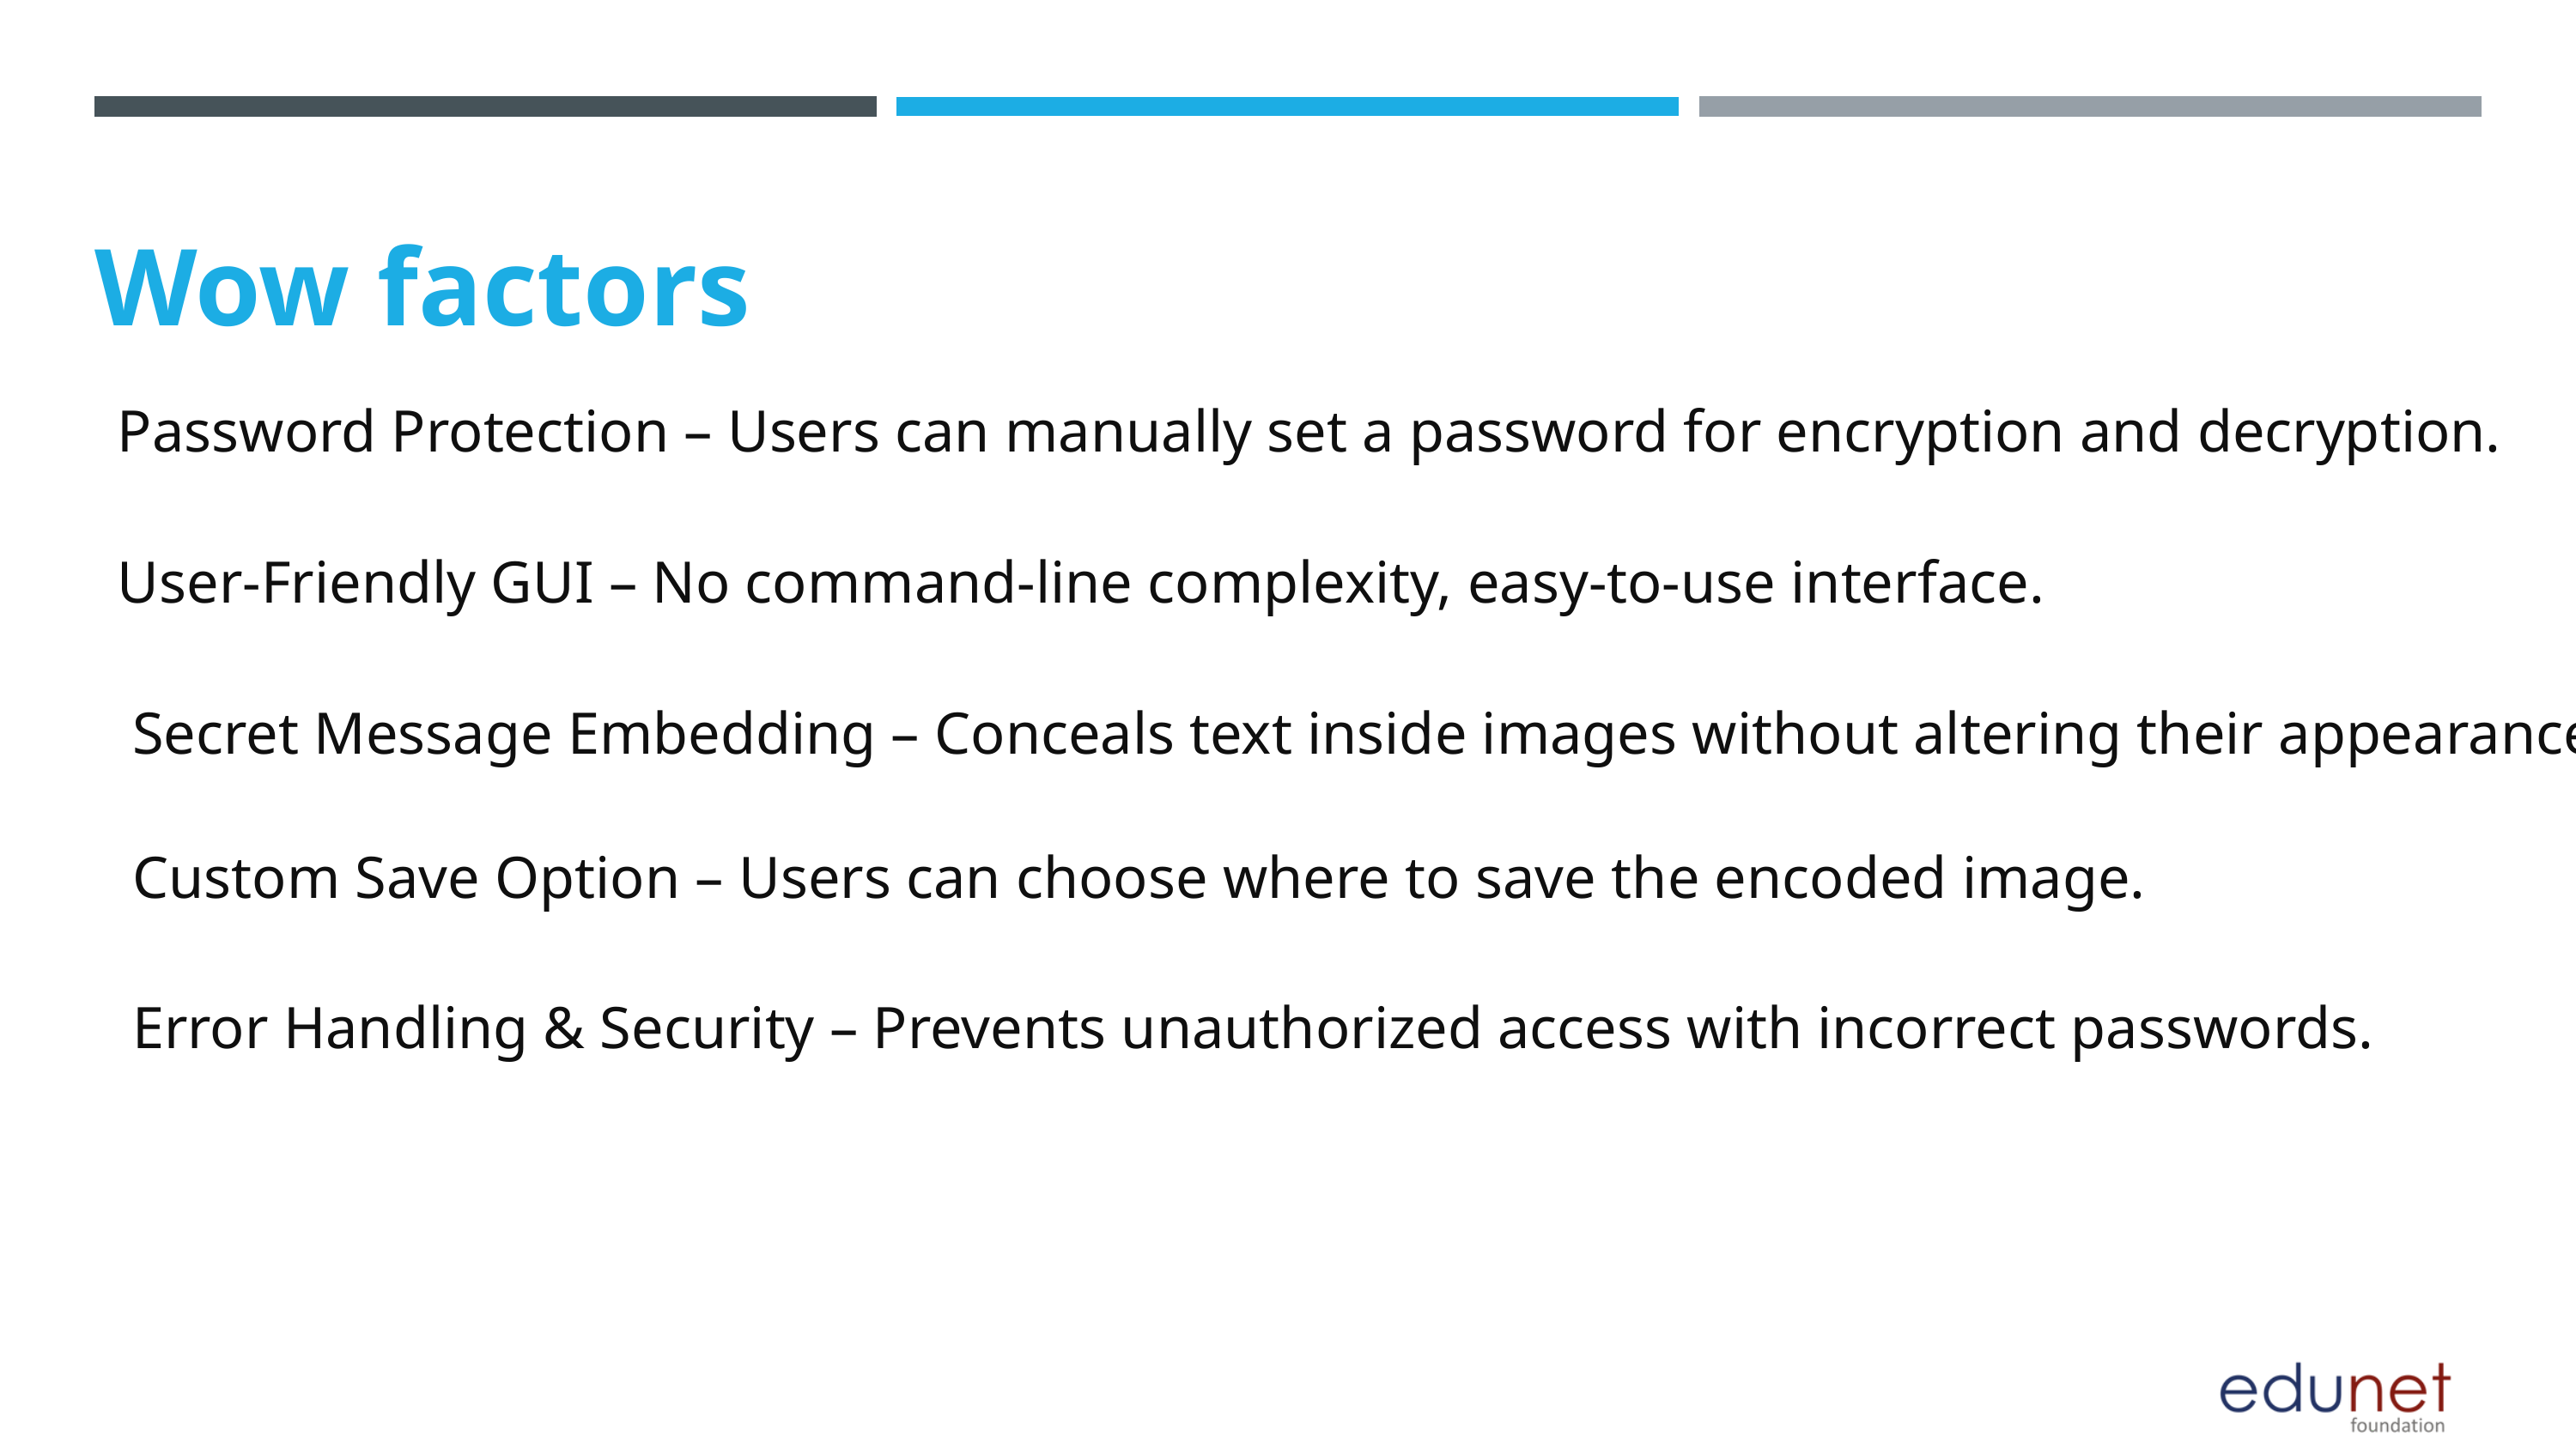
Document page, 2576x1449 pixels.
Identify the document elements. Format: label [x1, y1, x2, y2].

text_box [2215, 1359, 2454, 1438]
text_box [117, 367, 2576, 1093]
text_box [896, 96, 1680, 117]
text_box [94, 96, 878, 118]
text_box [94, 179, 2426, 348]
text_box [1698, 95, 2482, 118]
